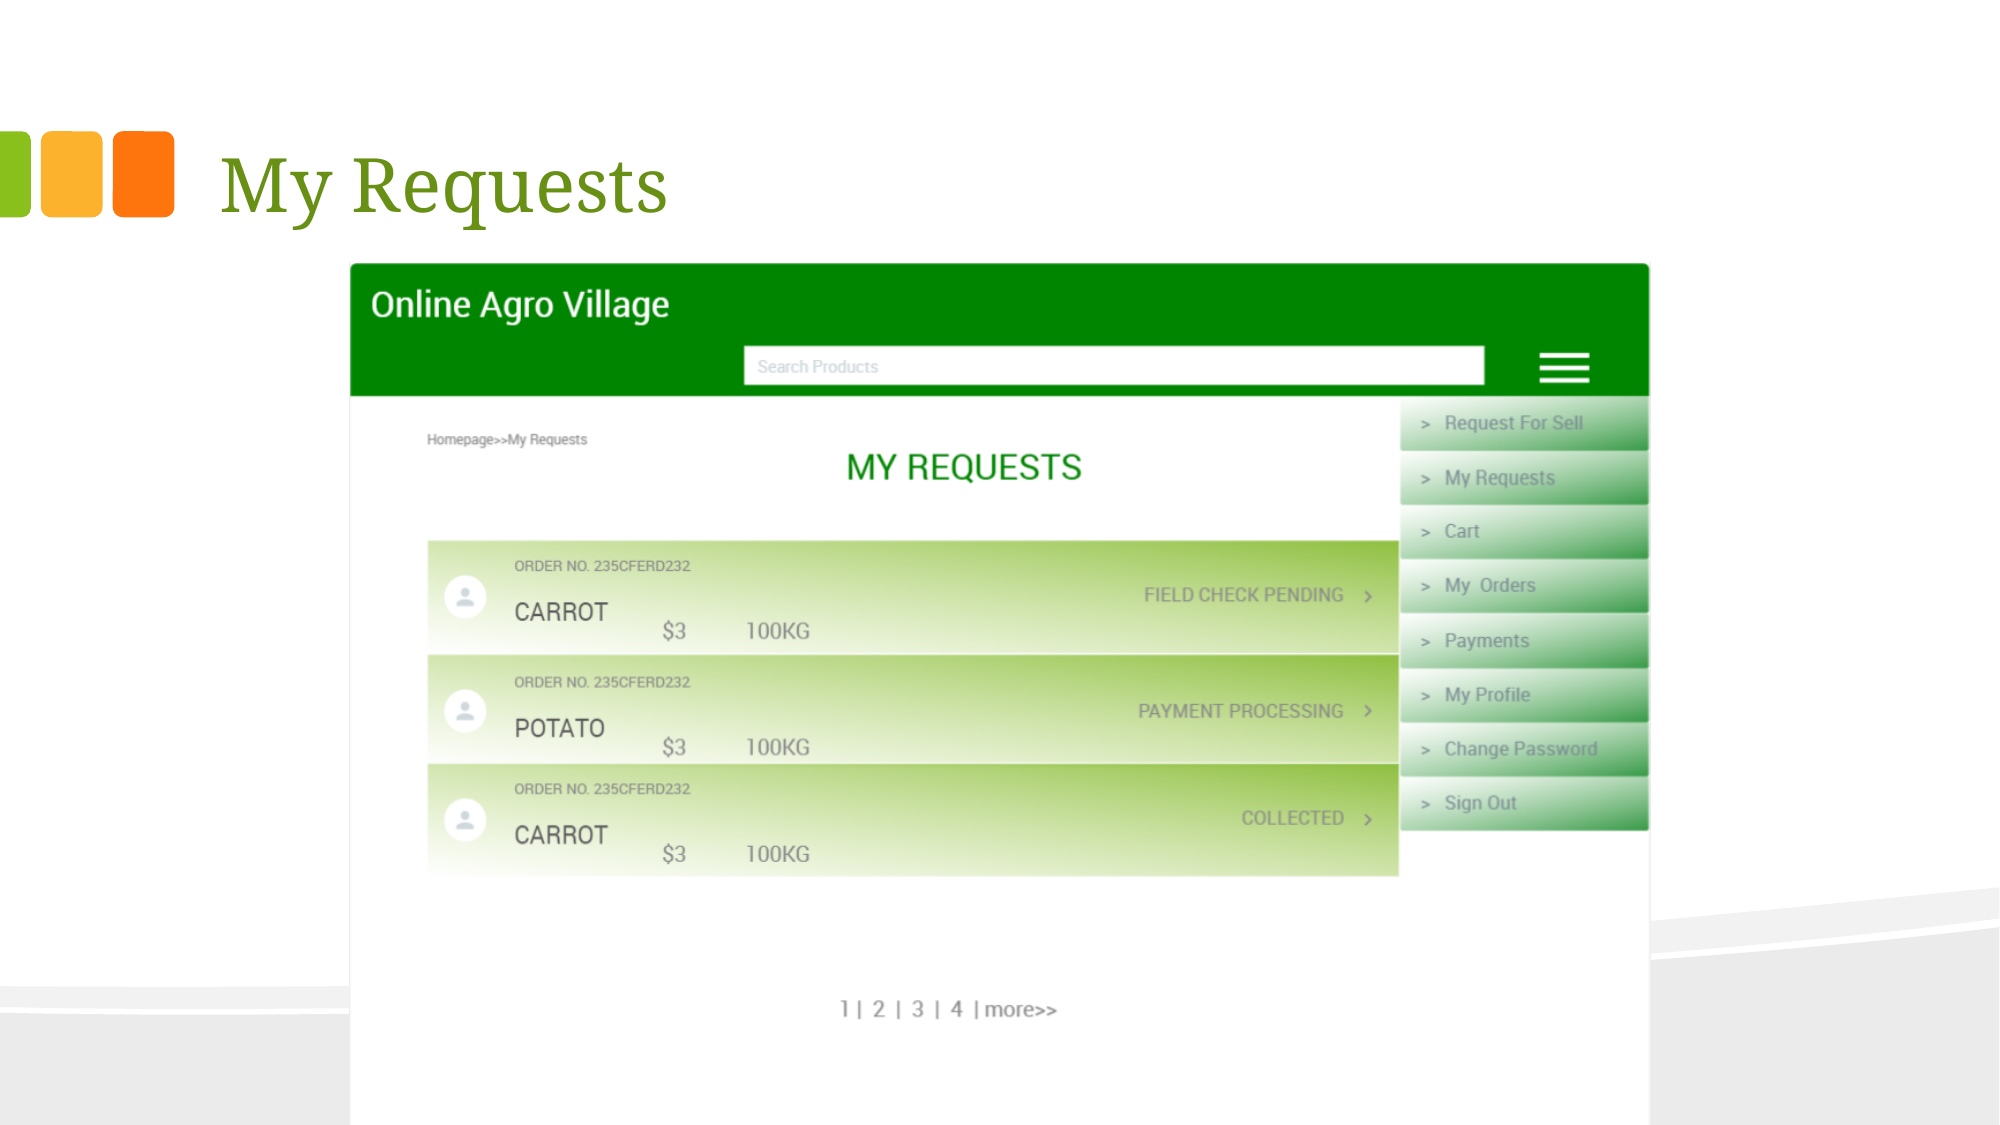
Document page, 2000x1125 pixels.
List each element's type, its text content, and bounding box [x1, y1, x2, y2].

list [349, 262, 1651, 1125]
title My Requests [199, 24, 1800, 238]
